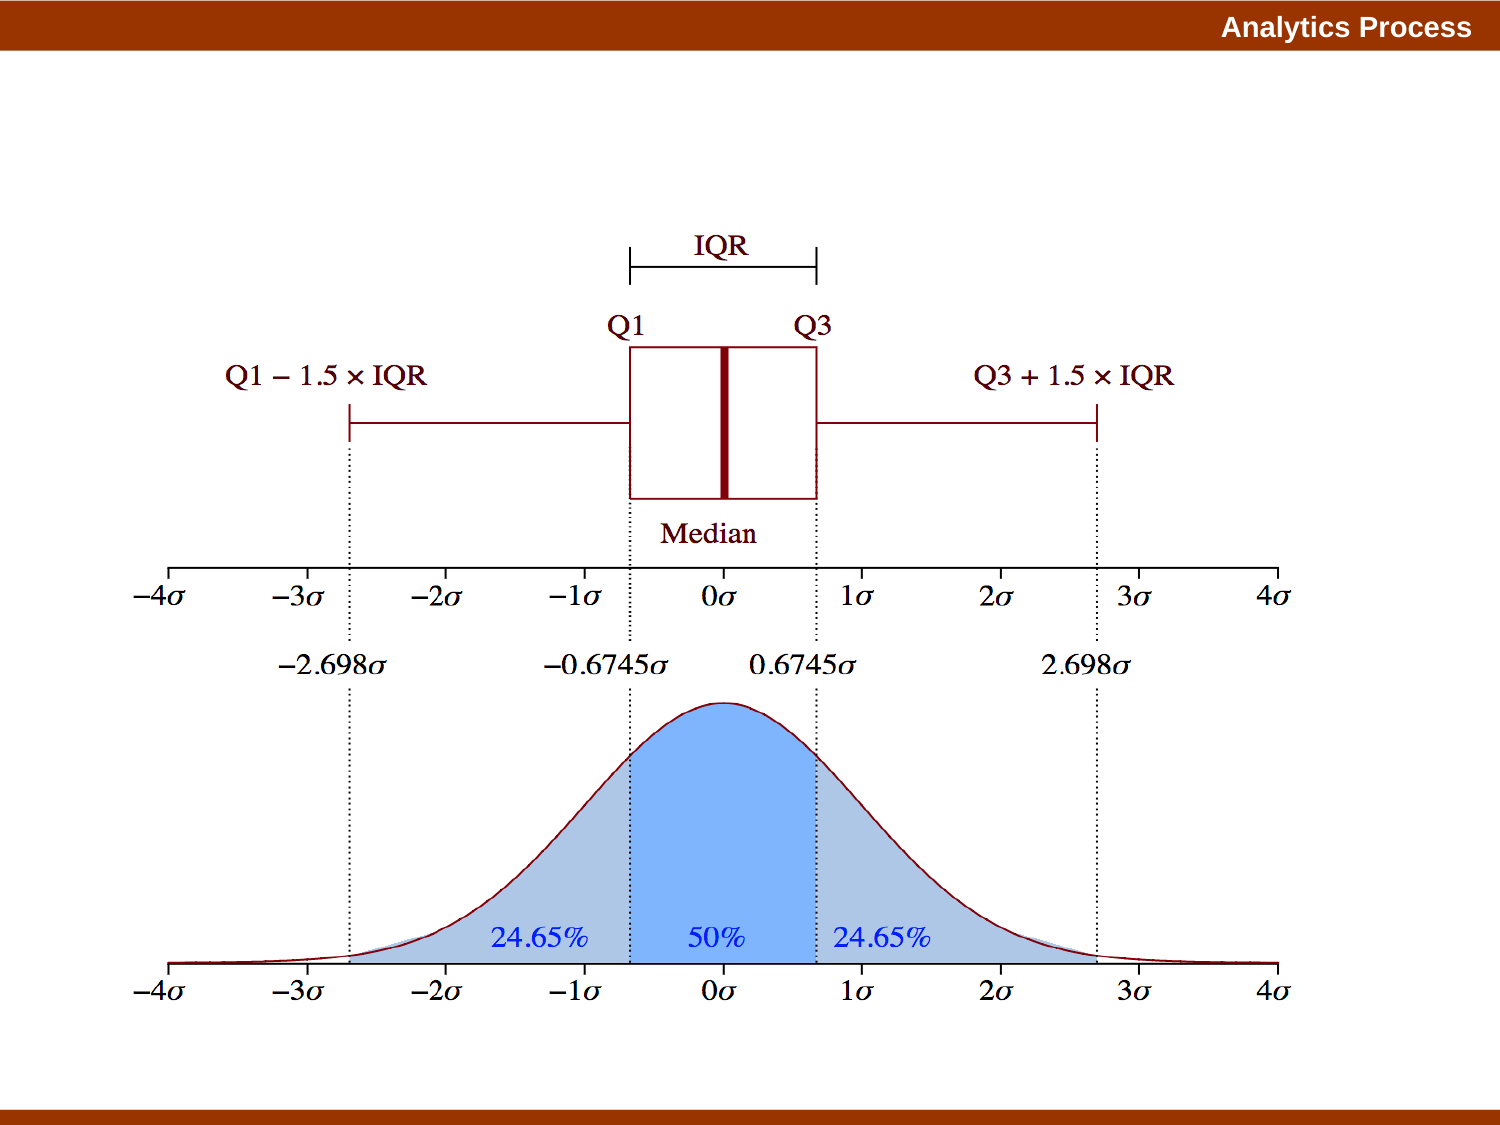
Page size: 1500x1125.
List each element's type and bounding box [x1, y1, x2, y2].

picture [124, 224, 1376, 1035]
